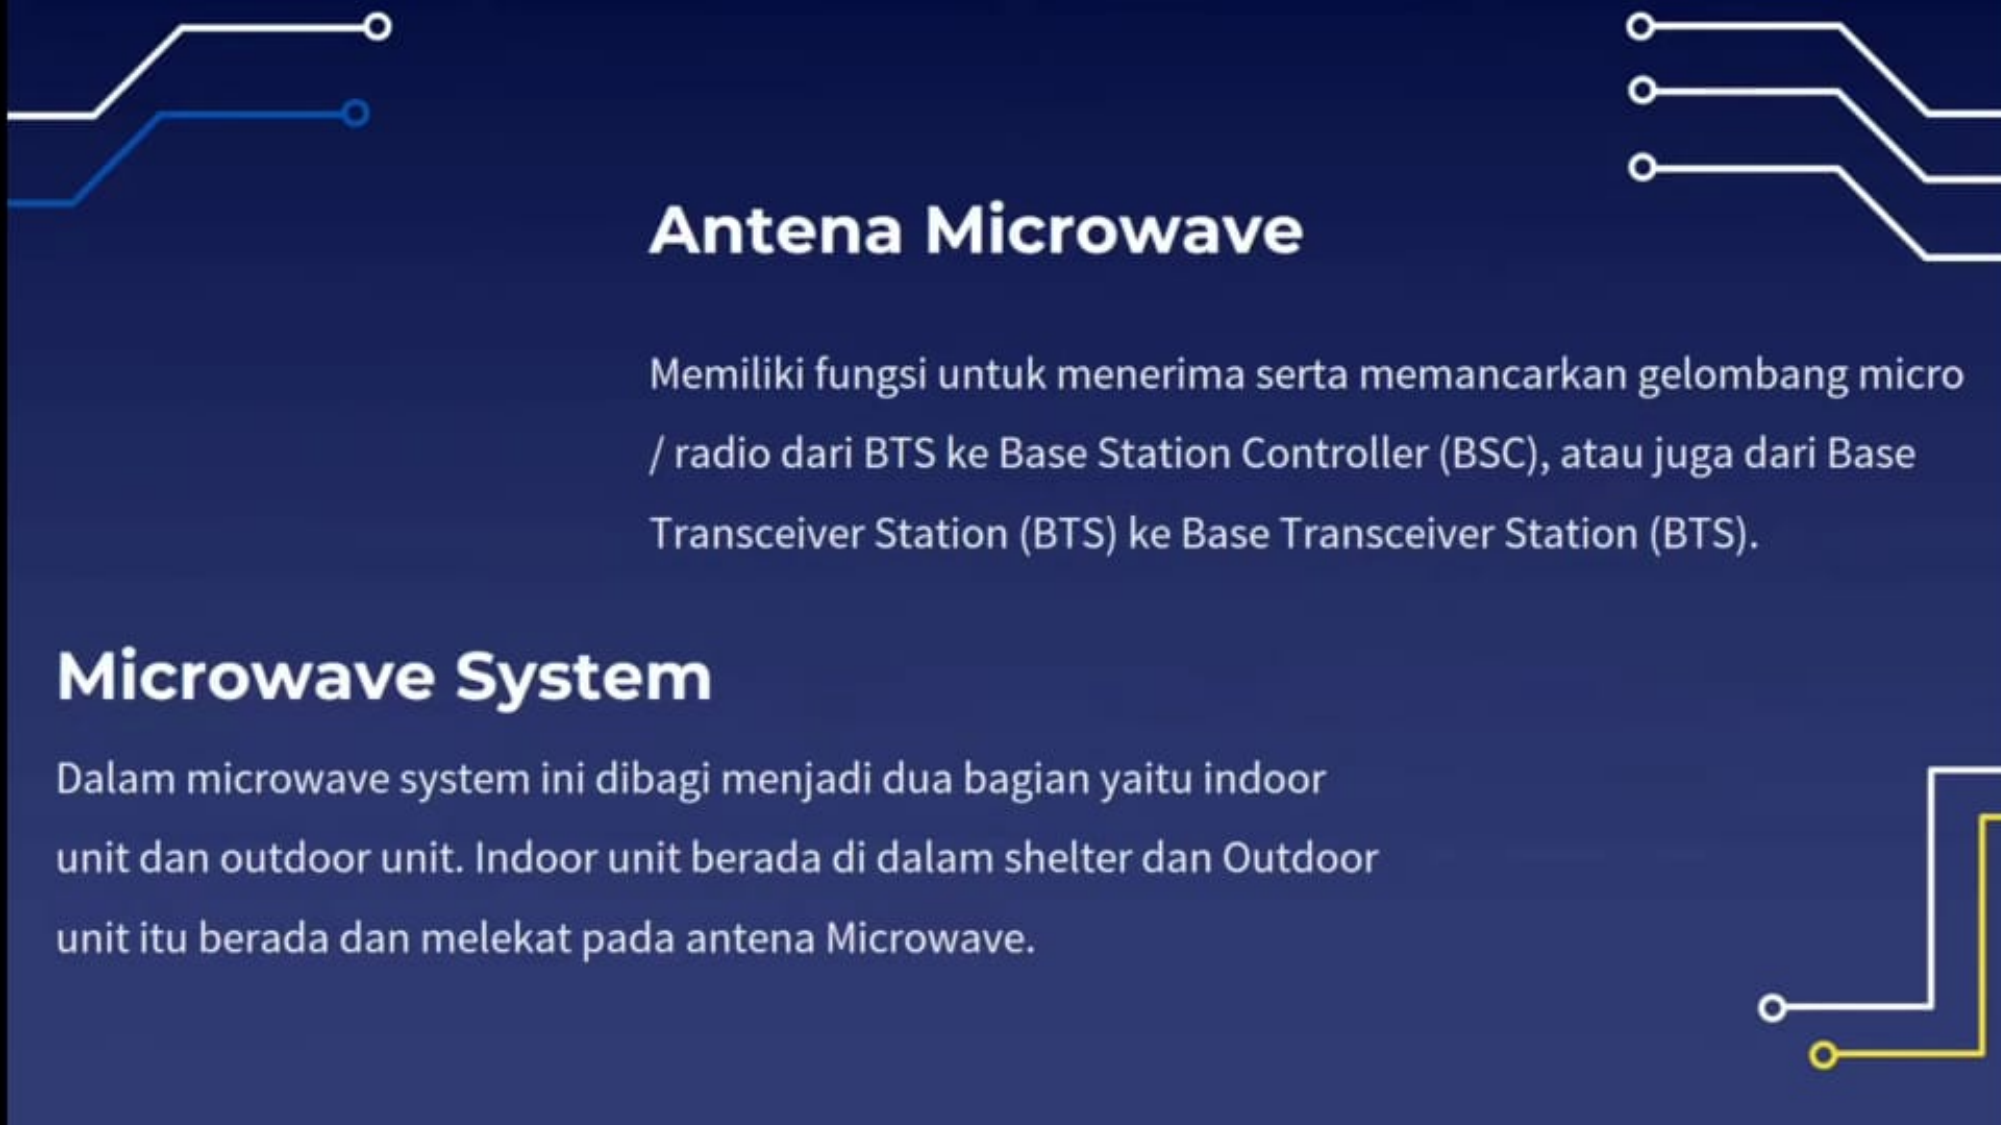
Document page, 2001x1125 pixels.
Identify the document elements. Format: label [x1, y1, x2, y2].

list [0, 0, 2000, 1125]
